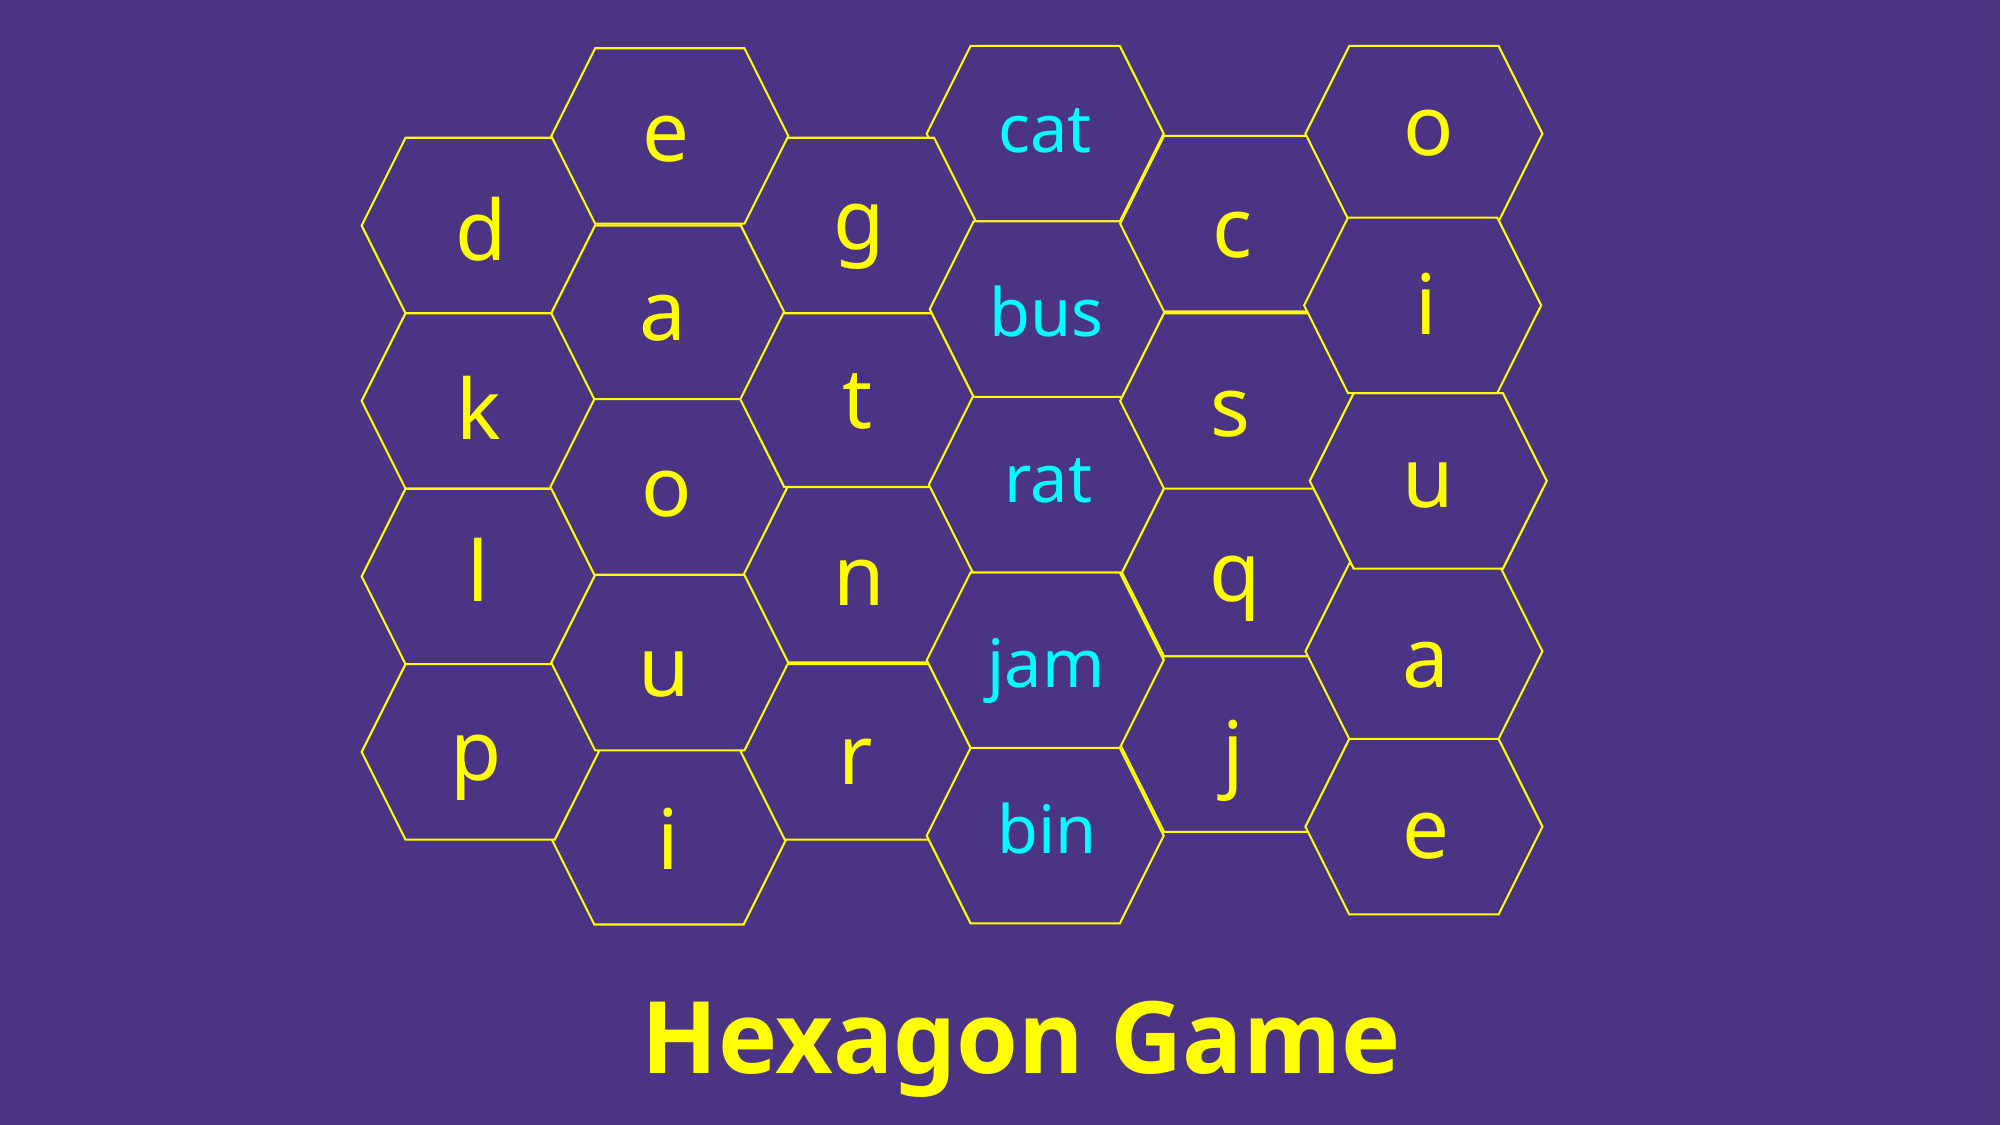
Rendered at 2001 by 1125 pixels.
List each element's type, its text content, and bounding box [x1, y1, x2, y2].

list j [1137, 706, 1328, 802]
list jam [967, 618, 1125, 714]
list i [1331, 260, 1522, 356]
list u [569, 621, 760, 717]
list q [1140, 527, 1331, 623]
list o [572, 442, 763, 538]
list l [383, 526, 574, 623]
list i [573, 795, 764, 891]
list g [764, 174, 955, 270]
list s [1135, 362, 1326, 458]
list bus [968, 267, 1126, 363]
list cat [966, 83, 1124, 179]
list c [1137, 182, 1328, 279]
list r [761, 709, 952, 806]
list rat [969, 433, 1127, 529]
list n [763, 530, 954, 626]
list d [386, 185, 577, 281]
list bin [969, 784, 1127, 880]
list o [1333, 80, 1524, 177]
list t [761, 353, 953, 450]
list u [1333, 433, 1524, 529]
list a [567, 266, 758, 362]
list a [1331, 612, 1522, 708]
list p [380, 706, 571, 802]
list e [1330, 784, 1521, 880]
list k [383, 364, 574, 460]
list e [570, 86, 761, 183]
